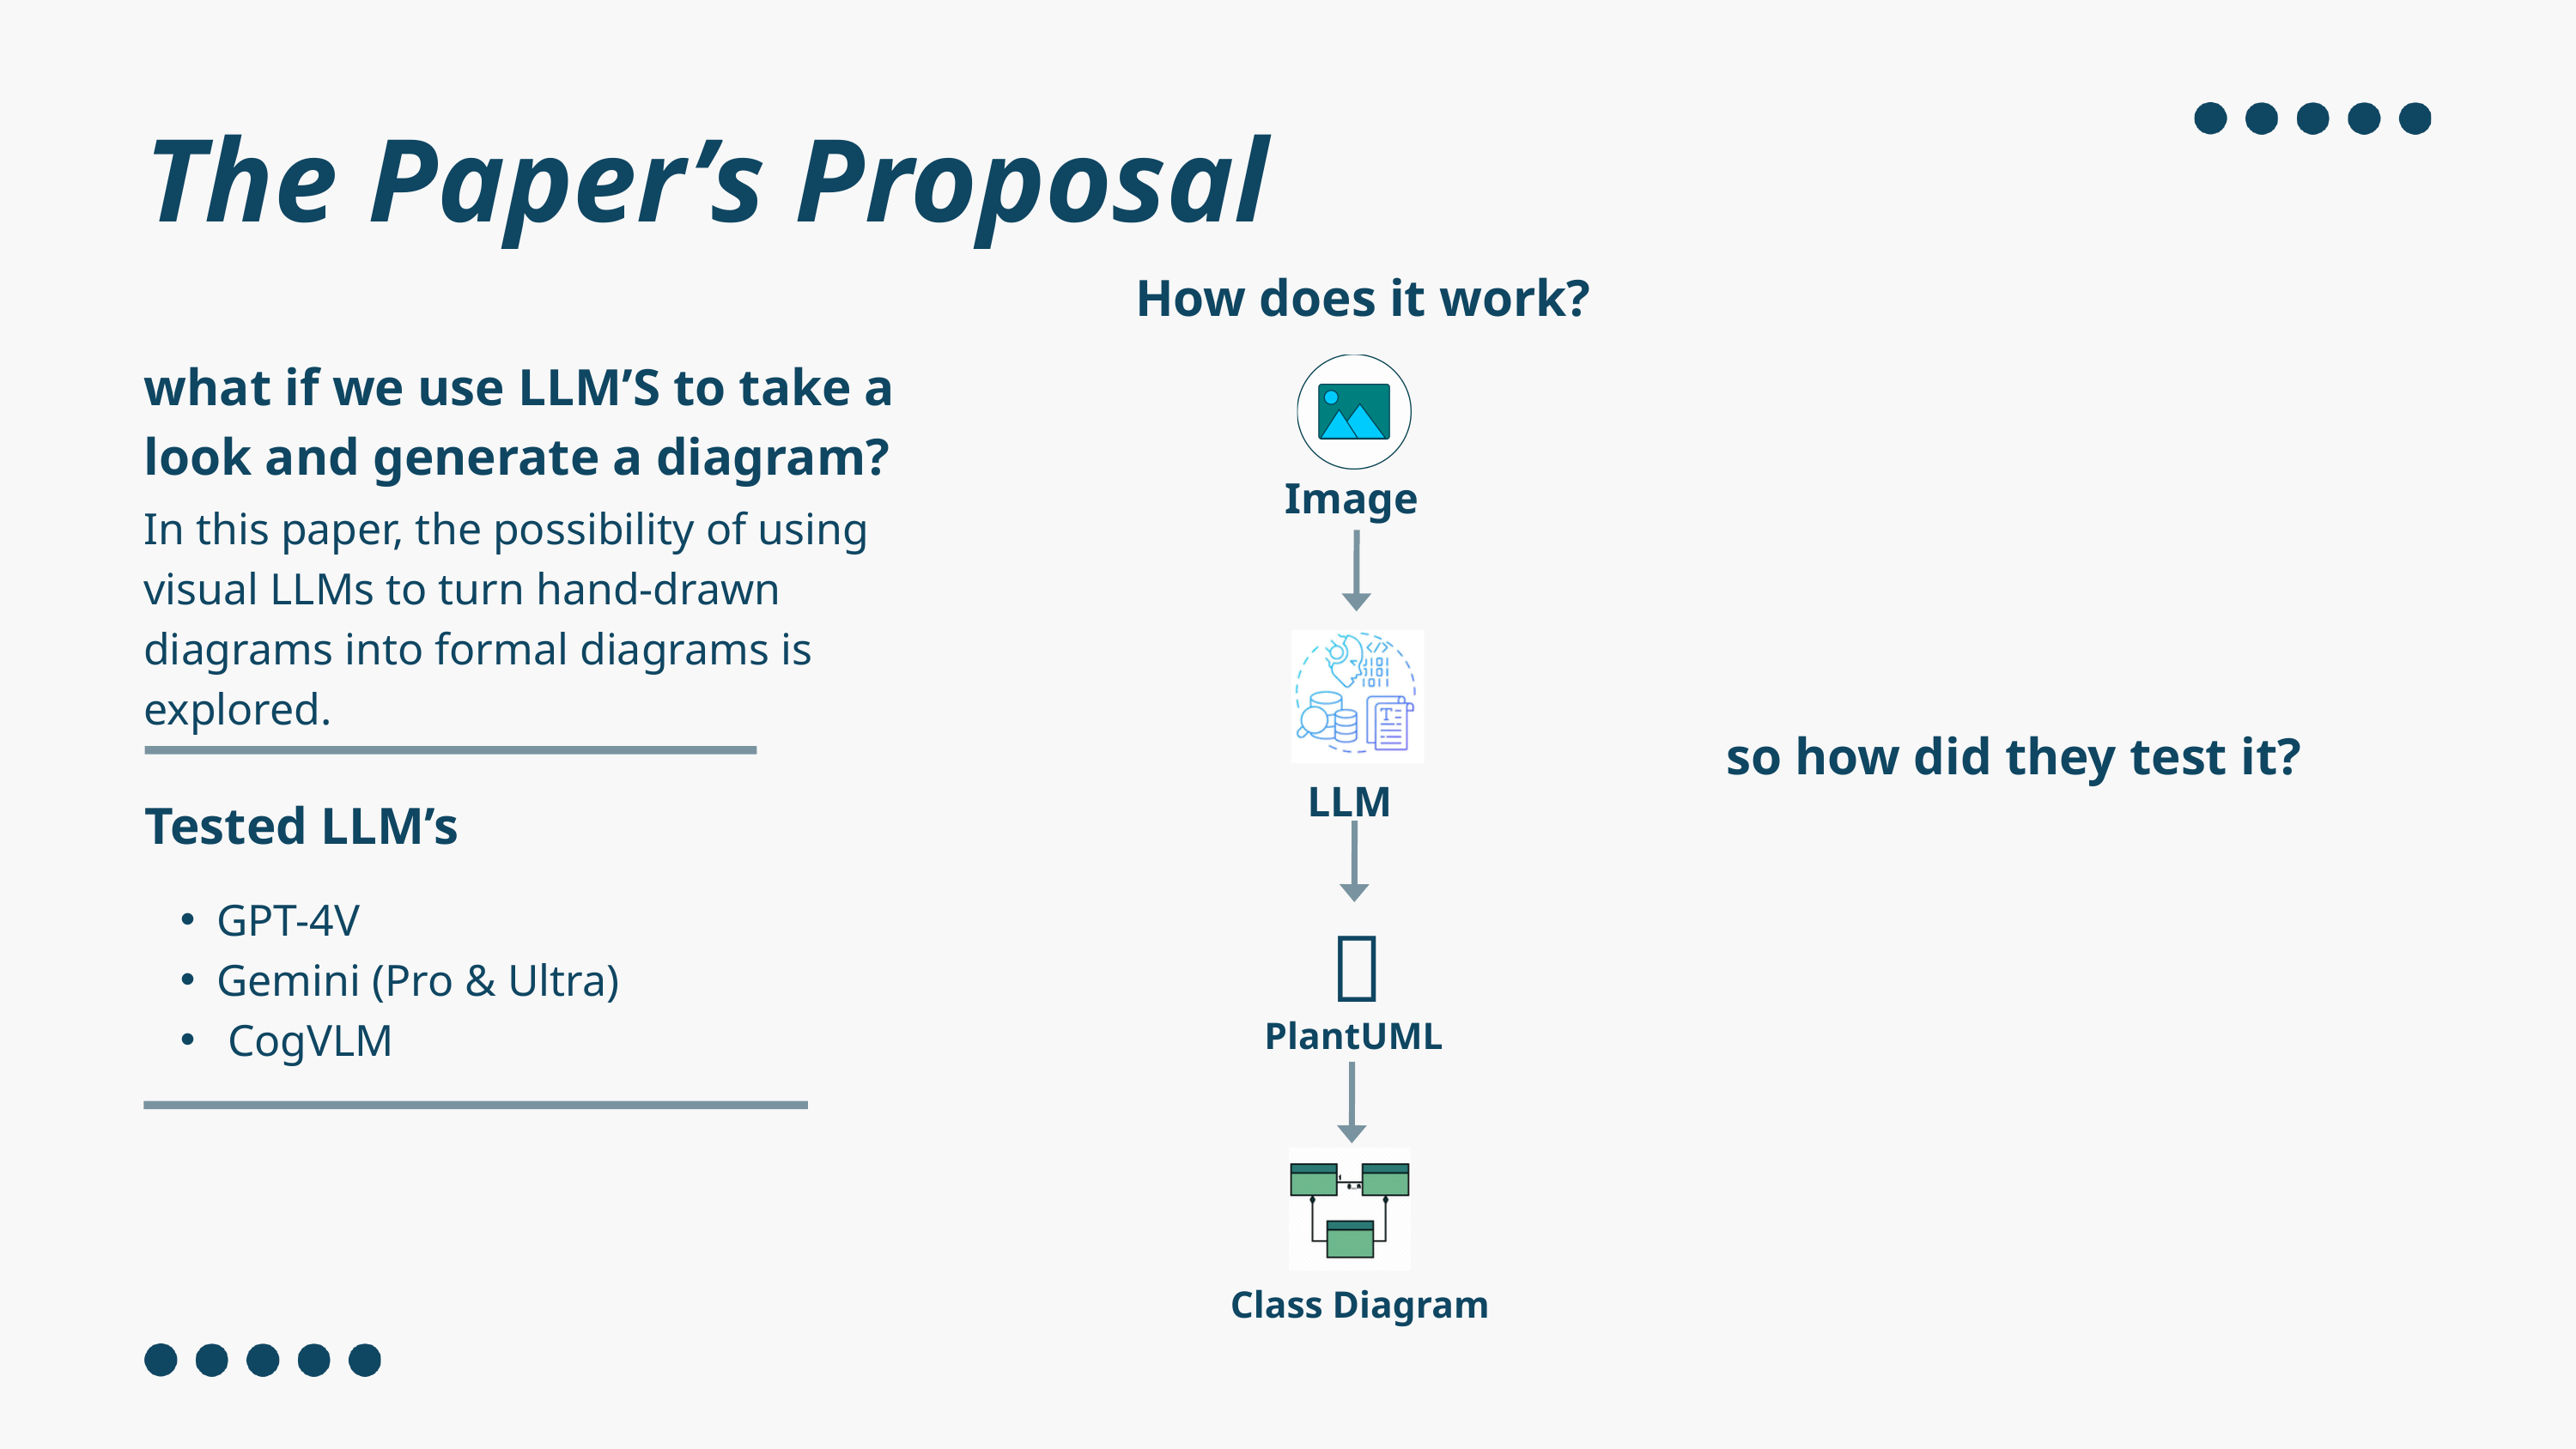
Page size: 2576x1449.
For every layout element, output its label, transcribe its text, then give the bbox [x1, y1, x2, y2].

text_box In this paper, the possibility of using visual LLMs to turn hand-drawn diagrams into formal diagrams is explored. [143, 493, 897, 734]
text_box [2194, 100, 2432, 136]
text_box so how did they test it? [1726, 714, 2527, 785]
text_box what if we use LLM’S to take a look and generate a diagram? [144, 345, 945, 486]
text_box GPT-4V Gemini (Pro & Ultra) CogVLM [143, 884, 898, 1065]
text_box How does it work? [1135, 256, 1614, 327]
text_box The Paper’s Proposal [144, 84, 2127, 246]
text_box [144, 1342, 381, 1378]
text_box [1230, 354, 1552, 1323]
text_box Tested LLM’s [144, 784, 623, 855]
